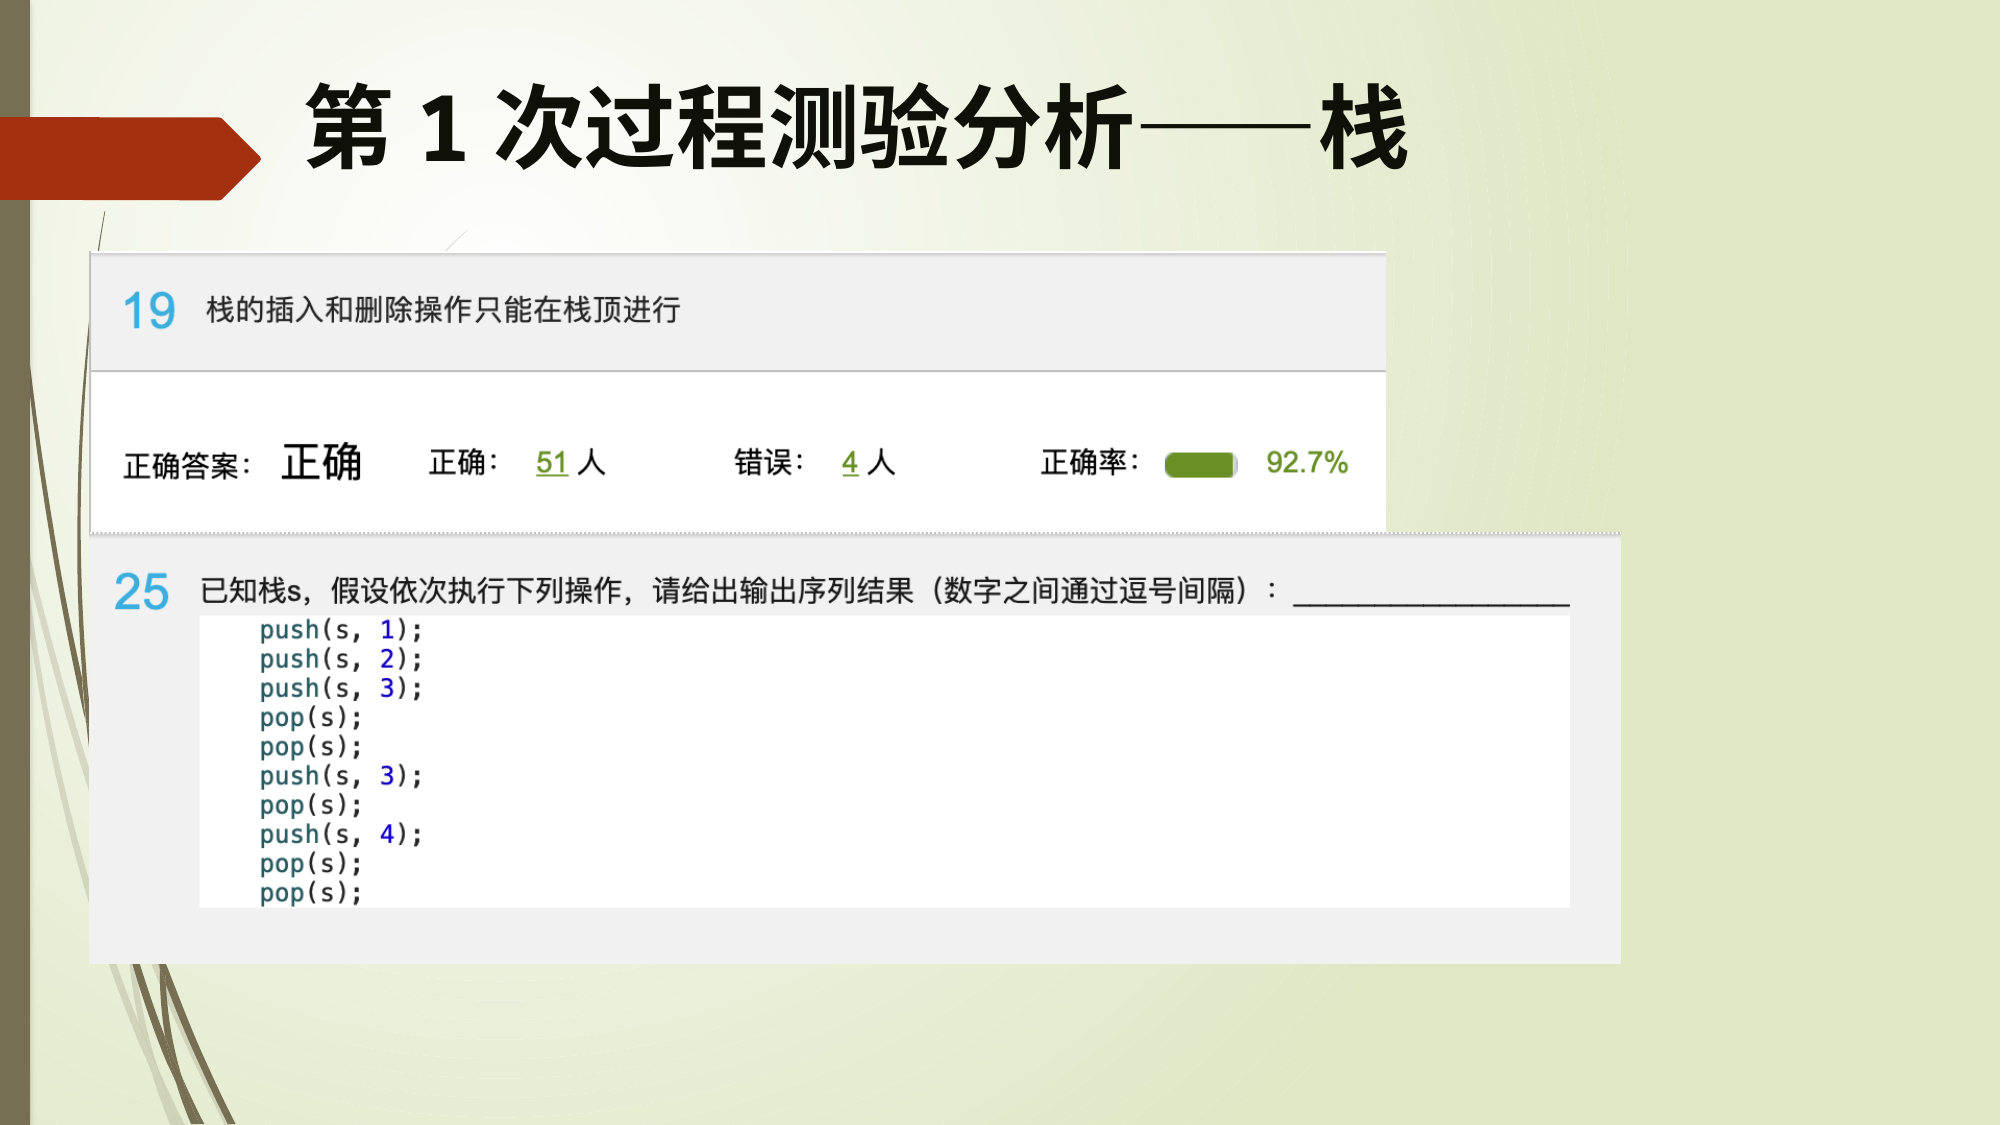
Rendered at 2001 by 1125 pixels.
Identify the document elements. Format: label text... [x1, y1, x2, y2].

picture [89, 251, 1622, 964]
title 第1次过程测验分析——栈 [287, 62, 1947, 279]
